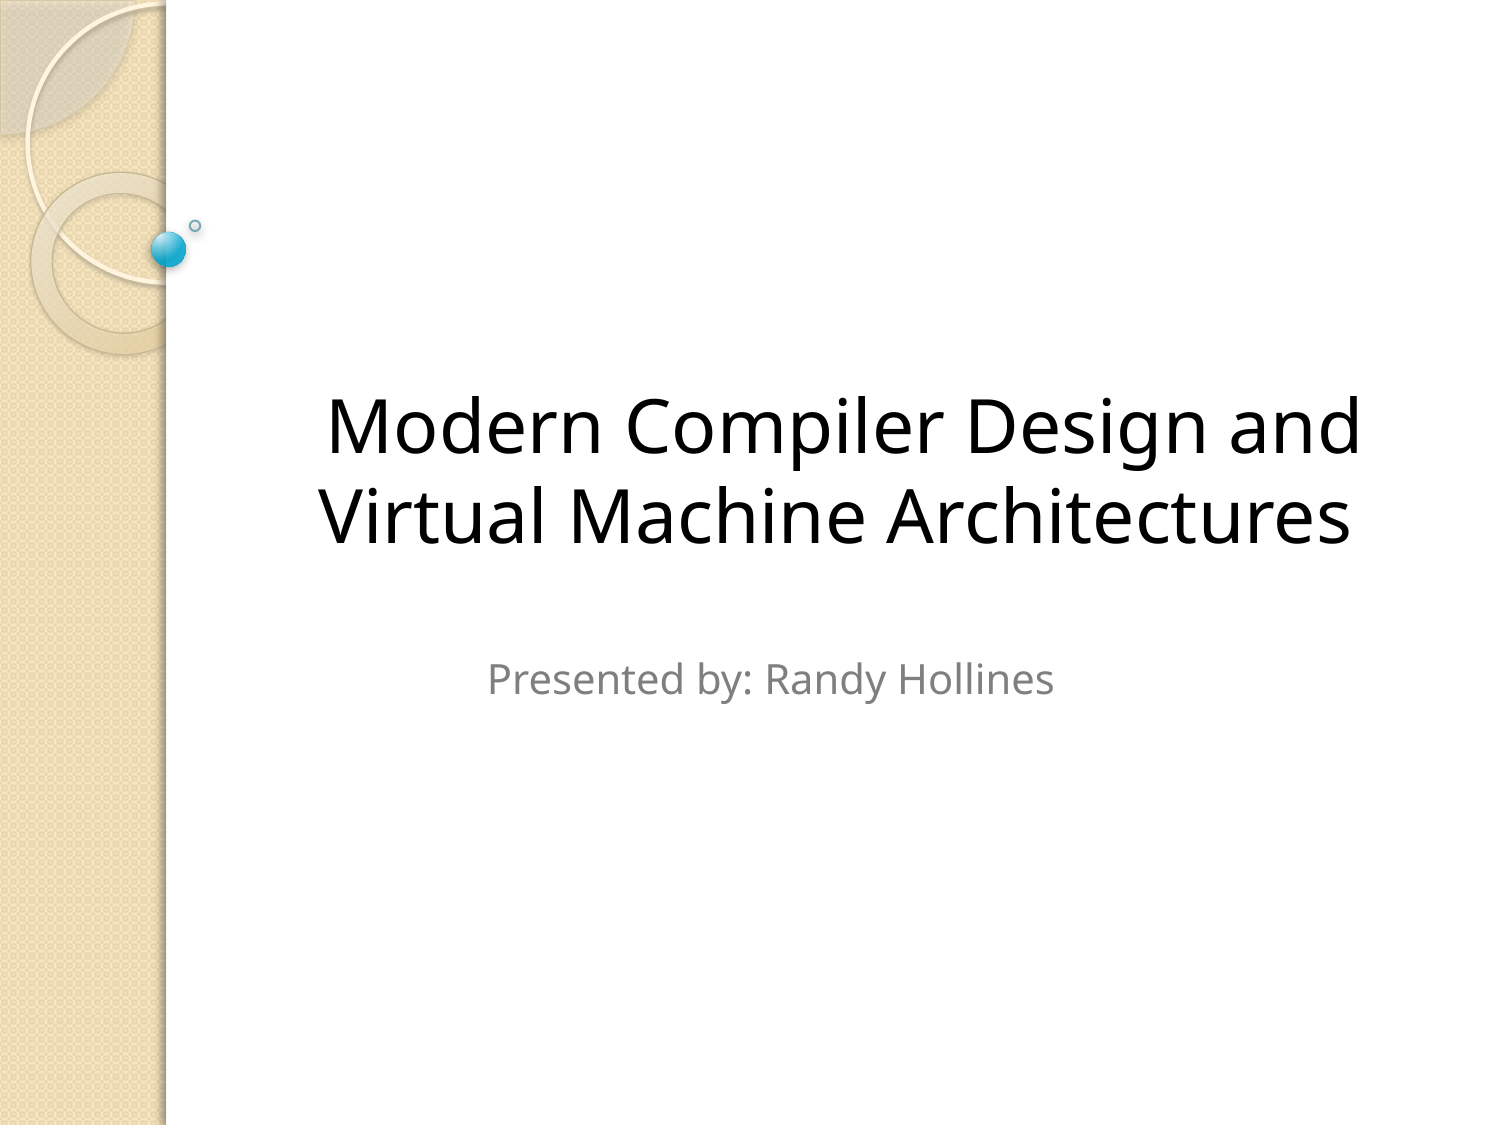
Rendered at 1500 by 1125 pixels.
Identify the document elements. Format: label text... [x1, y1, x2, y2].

subtitle Presented by: Randy Hollines [300, 662, 1238, 838]
title Modern Compiler Design and Virtual Machine Architectures [237, 324, 1453, 567]
